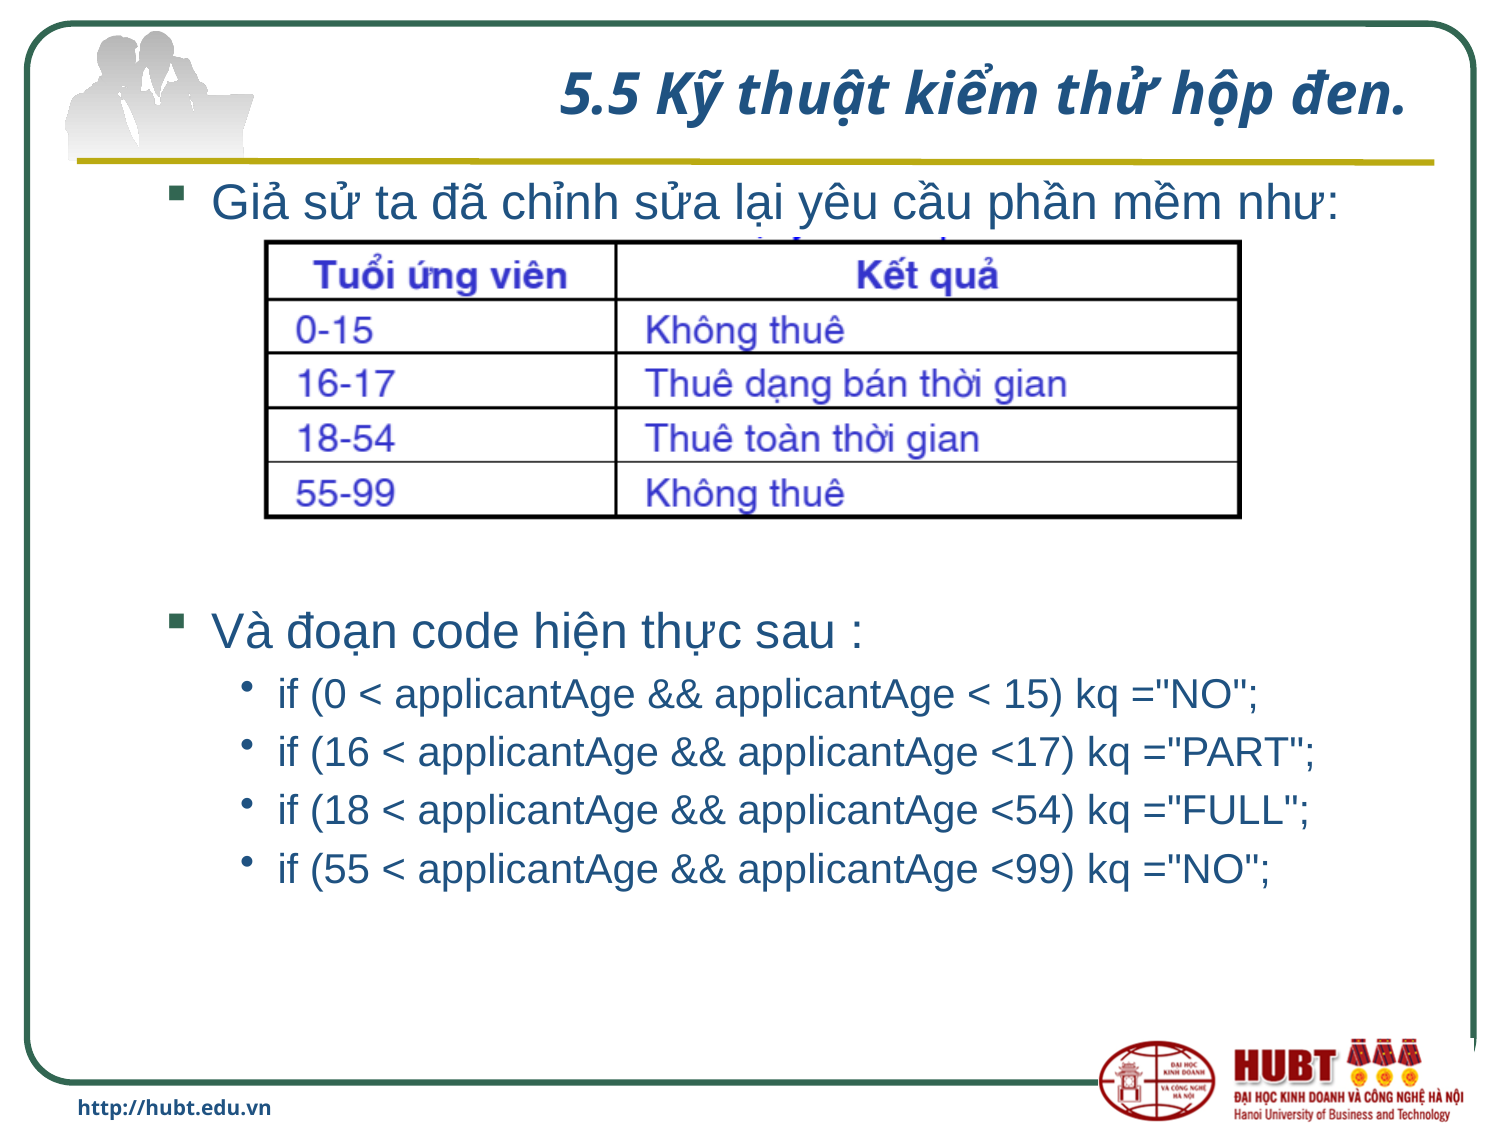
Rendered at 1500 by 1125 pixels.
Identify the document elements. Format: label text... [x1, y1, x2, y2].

list Giả sử ta đã chỉnh sửa lại yêu cầu phần mềm như: Và đoạn code hiện thực sau : if (0 < applicantAge && applicantAge < 15) kq ="NO"; if (16 < applicantAge && applicantAge <17) kq ="PART"; if (18 < applicantAge && applicantAge <54) kq ="FULL"; if (55 < applicantAge && applicantAge <99) kq ="NO"; [75, 162, 1425, 1000]
picture [1098, 1038, 1474, 1123]
slide_number http://hubt.edu.vn [62, 1087, 475, 1125]
picture [258, 237, 1242, 521]
title 5.5 Kỹ thuật kiểm thử hộp đen. [75, 45, 1425, 138]
